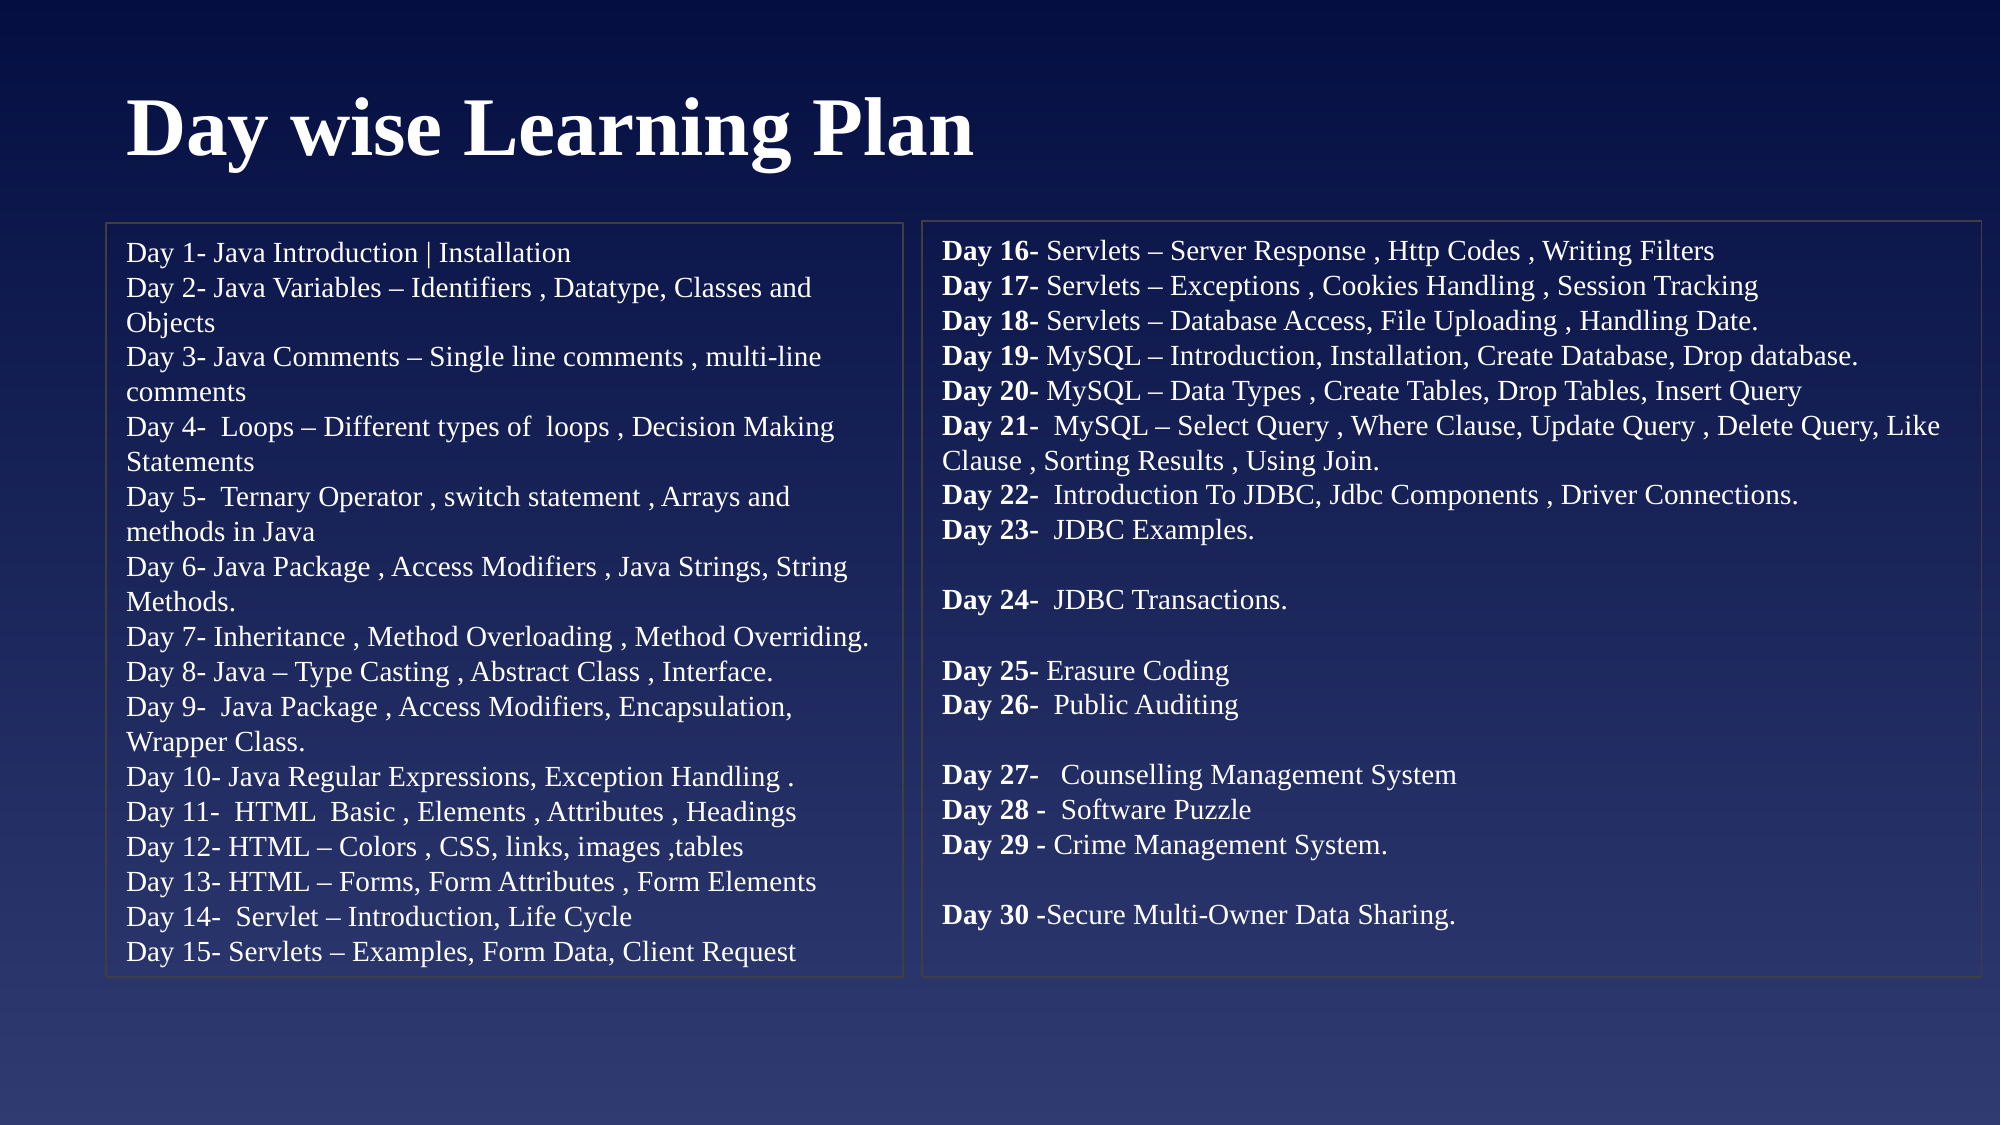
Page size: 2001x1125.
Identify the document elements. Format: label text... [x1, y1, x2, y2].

text_box Day 1- Java Introduction | Installation Day 2- Java Variables – Identifiers , Datatype, Classes and Objects Day 3- Java Comments – Single line comments , multi-line comments Day 4- Loops – Different types of loops , Decision Making Statements Day 5- Ternary Operator , switch statement , Arrays and methods in Java Day 6- Java Package , Access Modifiers , Java Strings, String Methods. Day 7- Inheritance , Method Overloading , Method Overriding. Day 8- Java – Type Casting , Abstract Class , Interface. Day 9- Java Package , Access Modifiers, Encapsulation, Wrapper Class. Day 10- Java Regular Expressions, Exception Handling . Day 11- HTML Basic , Elements , Attributes , Headings Day 12- HTML – Colors , CSS, links, images ,tables Day 13- HTML – Forms, Form Attributes , Form Elements Day 14- Servlet – Introduction, Life Cycle Day 15- Servlets – Examples, Form Data, Client Request [106, 222, 904, 978]
title Day wise Learning Plan [106, 58, 1794, 185]
text_box Day 16- Servlets – Server Response , Http Codes , Writing Filters Day 17- Servlets – Exceptions , Cookies Handling , Session Tracking Day 18- Servlets – Database Access, File Uploading , Handling Date. Day 19- MySQL – Introduction, Installation, Create Database, Drop database. Day 20- MySQL – Data Types , Create Tables, Drop Tables, Insert Query Day 21- MySQL – Select Query , Where Clause, Update Query , Delete Query, Like Clause , Sorting Results , Using Join. Day 22- Introduction To JDBC, Jdbc Components , Driver Connections. Day 23- JDBC Examples. Day 24- JDBC Transactions. Day 25- Erasure Coding Day 26- Public Auditing Day 27- Counselling Management System Day 28 - Software Puzzle Day 29 - Crime Management System. Day 30 -Secure Multi-Owner Data Sharing. [922, 221, 1982, 977]
